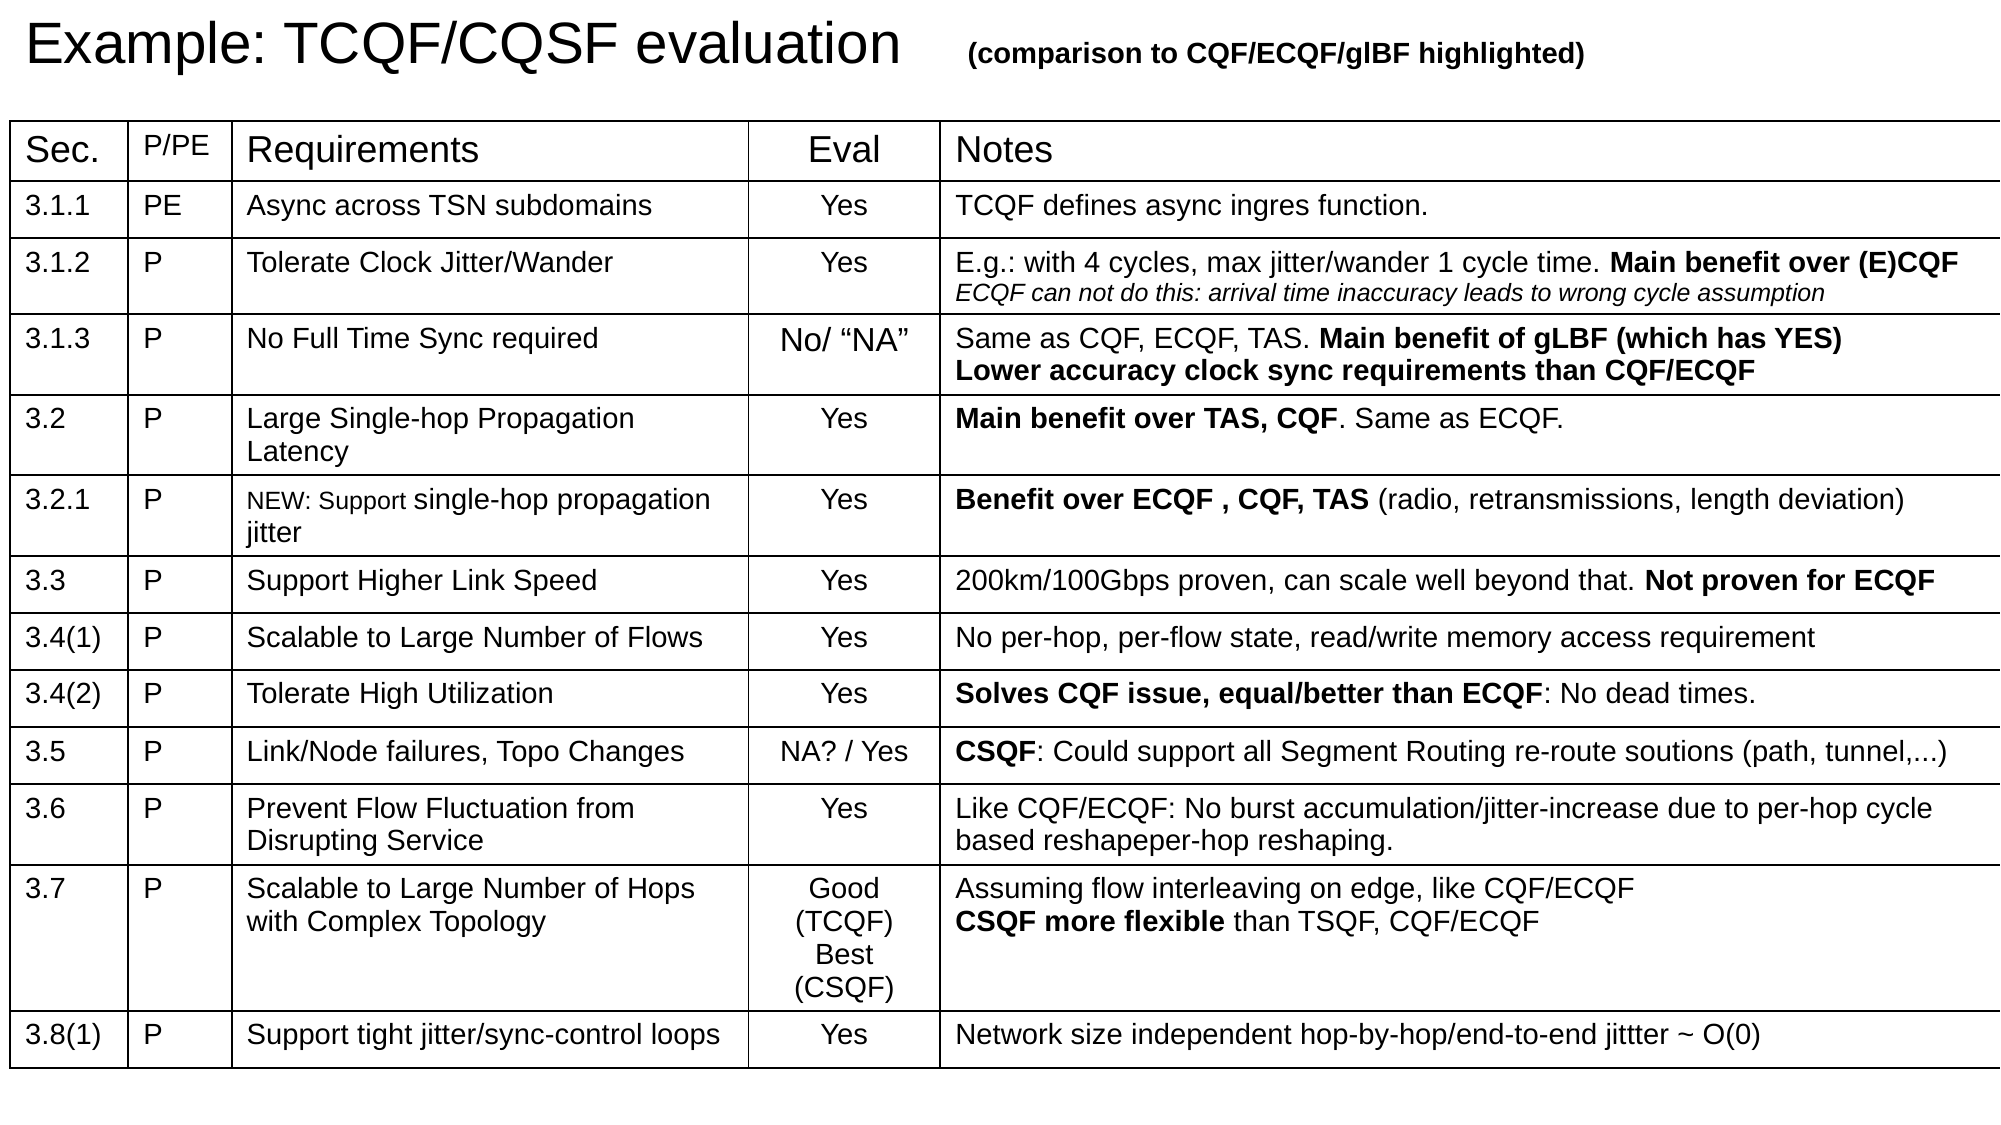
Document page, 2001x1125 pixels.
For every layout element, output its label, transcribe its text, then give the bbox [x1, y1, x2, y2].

table_cell Yes [749, 785, 939, 864]
table_cell NA? / Yes [749, 728, 939, 783]
table_cell 3.4(1) [11, 614, 127, 669]
table_cell P [129, 785, 231, 864]
table_cell No per-hop, per-flow state, read/write memory access requirement [941, 614, 2000, 669]
table_cell P [129, 476, 231, 555]
table_header Notes [941, 122, 2000, 180]
table_cell P [129, 315, 231, 394]
table_cell Async across TSN subdomains [233, 182, 748, 237]
table_cell 3.5 [11, 728, 127, 783]
table_cell Benefit over ECQF , CQF, TAS (radio, retransmissions, length deviation) [941, 476, 2000, 555]
table_cell Yes [749, 614, 939, 669]
table_cell P [129, 557, 231, 612]
table_cell P [129, 866, 231, 1010]
table_cell Yes [749, 1012, 939, 1067]
table_cell 3.1.3 [11, 315, 127, 394]
table_header Requirements [233, 122, 748, 180]
table_cell 3.6 [11, 785, 127, 864]
table_cell P [129, 728, 231, 783]
table_cell P [129, 671, 231, 726]
table_header P/PE [129, 122, 231, 180]
table_cell Scalable to Large Number of Flows [233, 614, 748, 669]
table_cell P [129, 1012, 231, 1067]
table_cell 3.2.1 [11, 476, 127, 555]
table_cell 3.1.2 [11, 239, 127, 313]
table_cell Prevent Flow Fluctuation from Disrupting Service [233, 785, 748, 864]
table_cell Support Higher Link Speed [233, 557, 748, 612]
table_cell P [129, 614, 231, 669]
table_cell E.g.: with 4 cycles, max jitter/wander 1 cycle time. Main benefit over (E)CQF ECQF can not do this: arrival time inaccuracy leads to wrong cycle assumption [941, 239, 2000, 313]
table_cell Main benefit over TAS, CQF. Same as ECQF. [941, 396, 2000, 474]
table_cell Yes [749, 182, 939, 237]
table_cell Same as CQF, ECQF, TAS. Main benefit of gLBF (which has YES) Lower accuracy clock sync requirements than CQF/ECQF [941, 315, 2000, 394]
table_cell Network size independent hop-by-hop/end-to-end jittter ~ O(0) [941, 1012, 2000, 1067]
table_cell P [129, 239, 231, 313]
table_header Sec. [11, 122, 127, 180]
slide_number [1412, 1021, 1863, 1082]
table_cell Scalable to Large Number of Hops with Complex Topology [233, 866, 748, 1010]
table_cell Yes [749, 671, 939, 726]
table_cell Support tight jitter/sync-control loops [233, 1012, 748, 1067]
table_cell 3.4(2) [11, 671, 127, 726]
table_cell Yes [749, 239, 939, 313]
table_cell No/ “NA” [749, 315, 939, 394]
title Example: TCQF/CQSF evaluation (comparison to CQF/ECQF/glBF highlighted) [10, 0, 1736, 102]
table_cell Yes [749, 557, 939, 612]
table_cell Link/Node failures, Topo Changes [233, 728, 748, 783]
table_cell CSQF: Could support all Segment Routing re-route soutions (path, tunnel,...) [941, 728, 2000, 783]
table_cell Good (TCQF) Best (CSQF) [749, 866, 939, 1010]
table_cell PE [129, 182, 231, 237]
table_cell Large Single-hop Propagation Latency [233, 396, 748, 474]
table_header Eval [749, 122, 939, 180]
table_cell No Full Time Sync required [233, 315, 748, 394]
table_cell NEW: Support single-hop propagation jitter [233, 476, 748, 555]
table_cell Tolerate High Utilization [233, 671, 748, 726]
table_cell Yes [749, 396, 939, 474]
table_cell 3.3 [11, 557, 127, 612]
table_cell Yes [749, 476, 939, 555]
table_cell 3.8(1) [11, 1012, 127, 1067]
table_cell 3.1.1 [11, 182, 127, 237]
table_cell 200km/100Gbps proven, can scale well beyond that. Not proven for ECQF [941, 557, 2000, 612]
table_cell Tolerate Clock Jitter/Wander [233, 239, 748, 313]
table_cell Solves CQF issue, equal/better than ECQF: No dead times. [941, 671, 2000, 726]
table_cell 3.7 [11, 866, 127, 1010]
table_cell Assuming flow interleaving on edge, like CQF/ECQF CSQF more flexible than TSQF, CQF/ECQF [941, 866, 2000, 1010]
table_cell TCQF defines async ingres function. [941, 182, 2000, 237]
table_cell P [129, 396, 231, 474]
table_cell Like CQF/ECQF: No burst accumulation/jitter-increase due to per-hop cycle based reshapeper-hop reshaping. [941, 785, 2000, 864]
table_cell 3.2 [11, 396, 127, 474]
